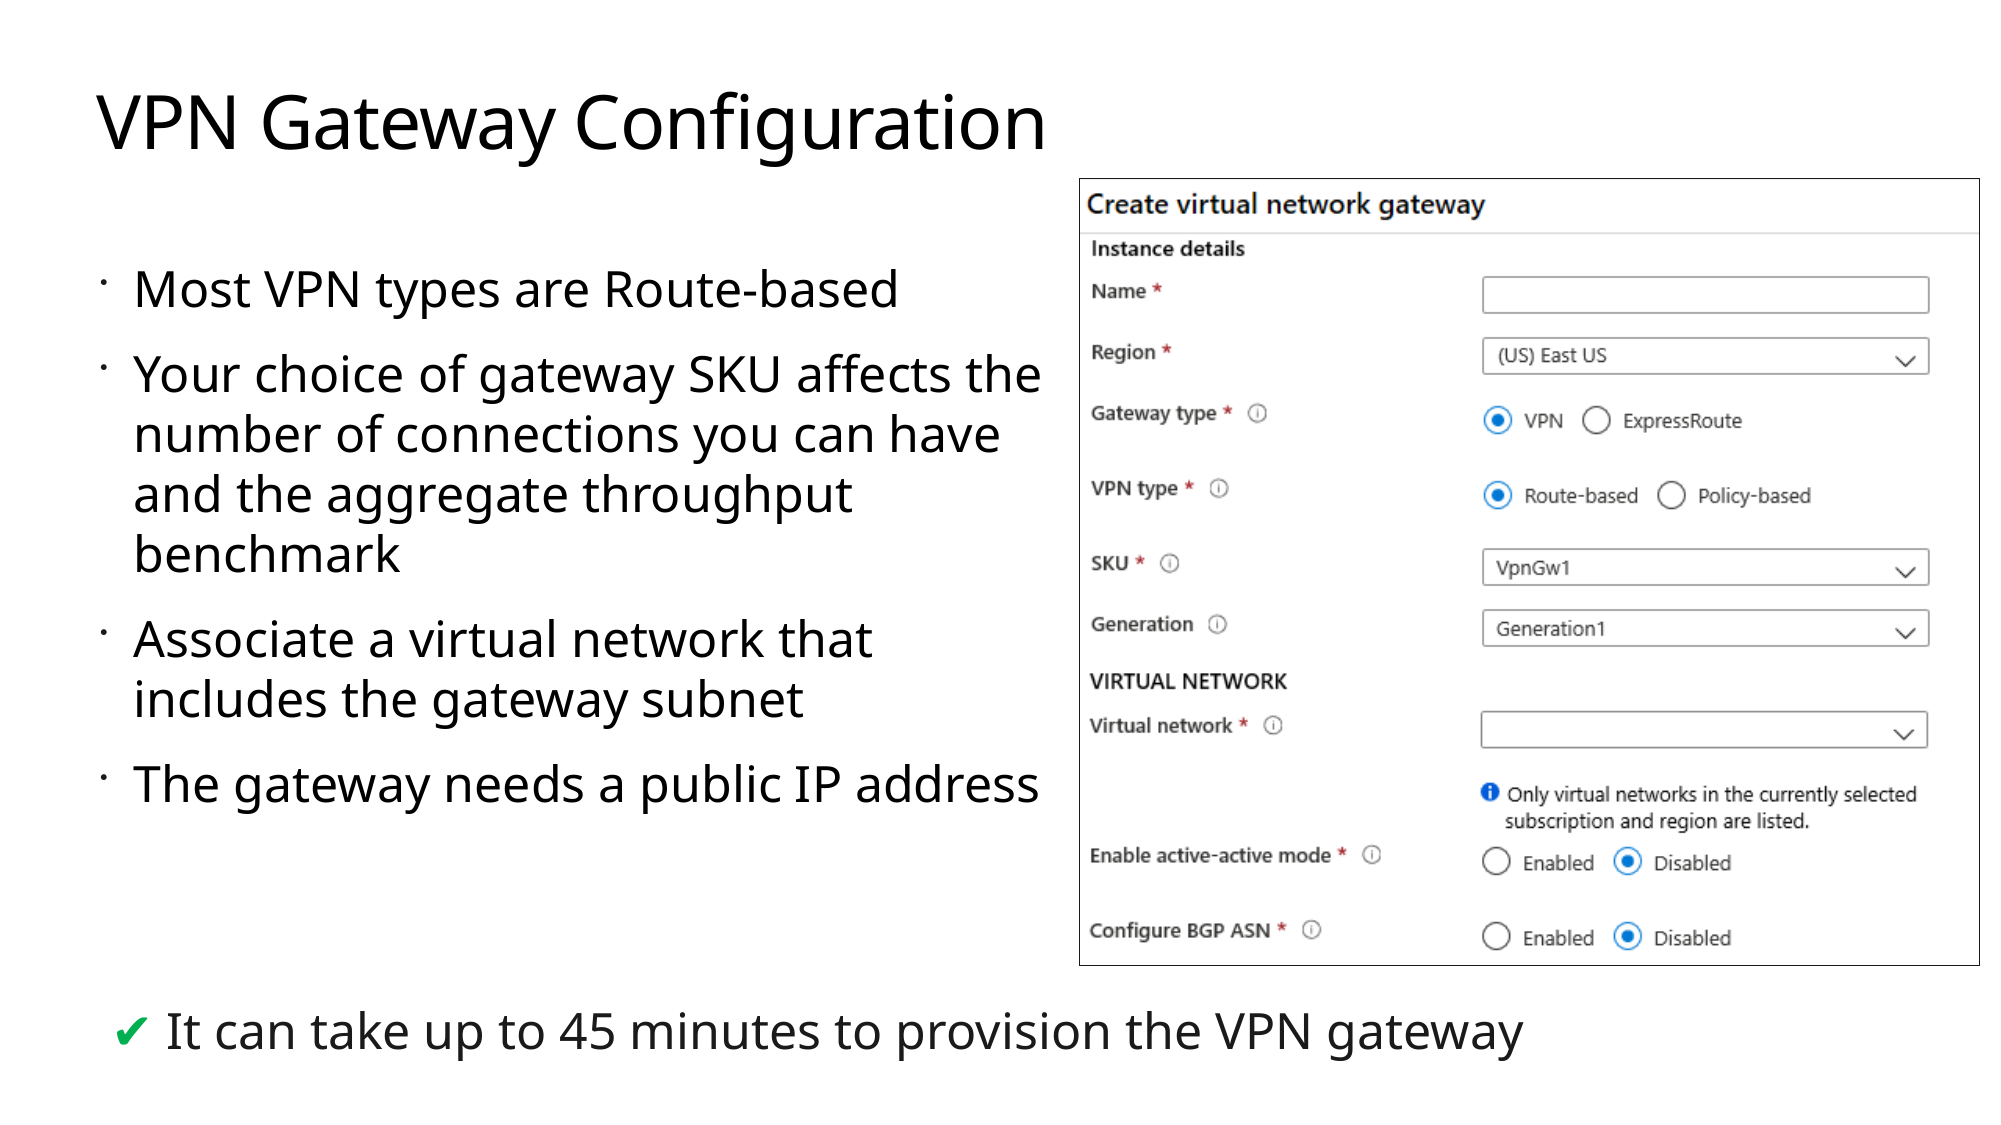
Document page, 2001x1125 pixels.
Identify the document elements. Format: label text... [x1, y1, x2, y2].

list Most VPN types are Route-based Your choice of gateway SKU affects the number of connections you can have and the aggregate throughput benchmark Associate a virtual network that includes the gateway subnet The gateway needs a public IP address [96, 257, 1056, 758]
title VPN Gateway Configuration [96, 75, 1904, 166]
text_box ✔️ It can take up to 45 minutes to provision the VPN gateway [96, 992, 1719, 1068]
picture [1079, 177, 1980, 966]
